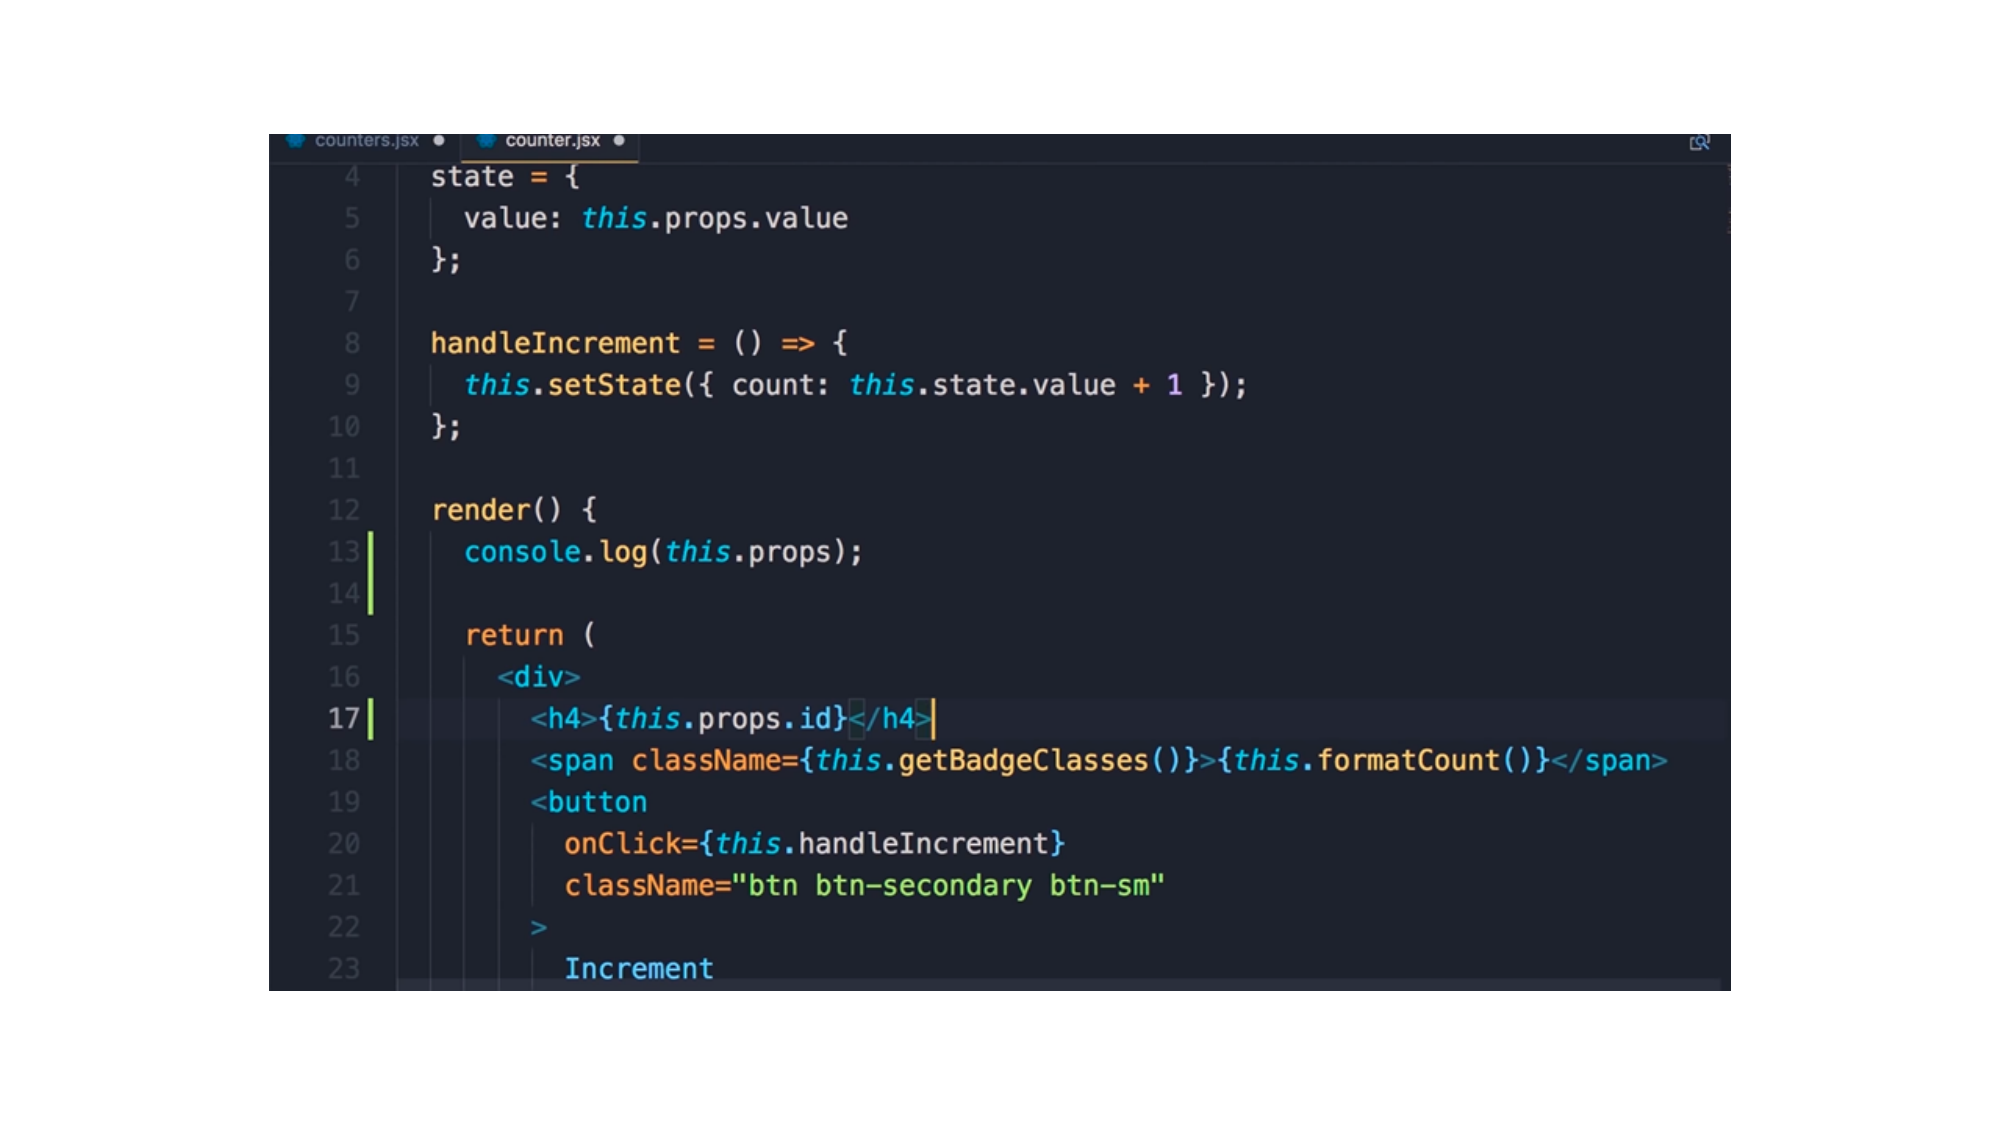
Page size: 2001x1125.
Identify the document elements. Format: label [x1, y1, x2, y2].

picture [269, 134, 1731, 991]
picture [292, 138, 300, 143]
picture [482, 134, 491, 143]
